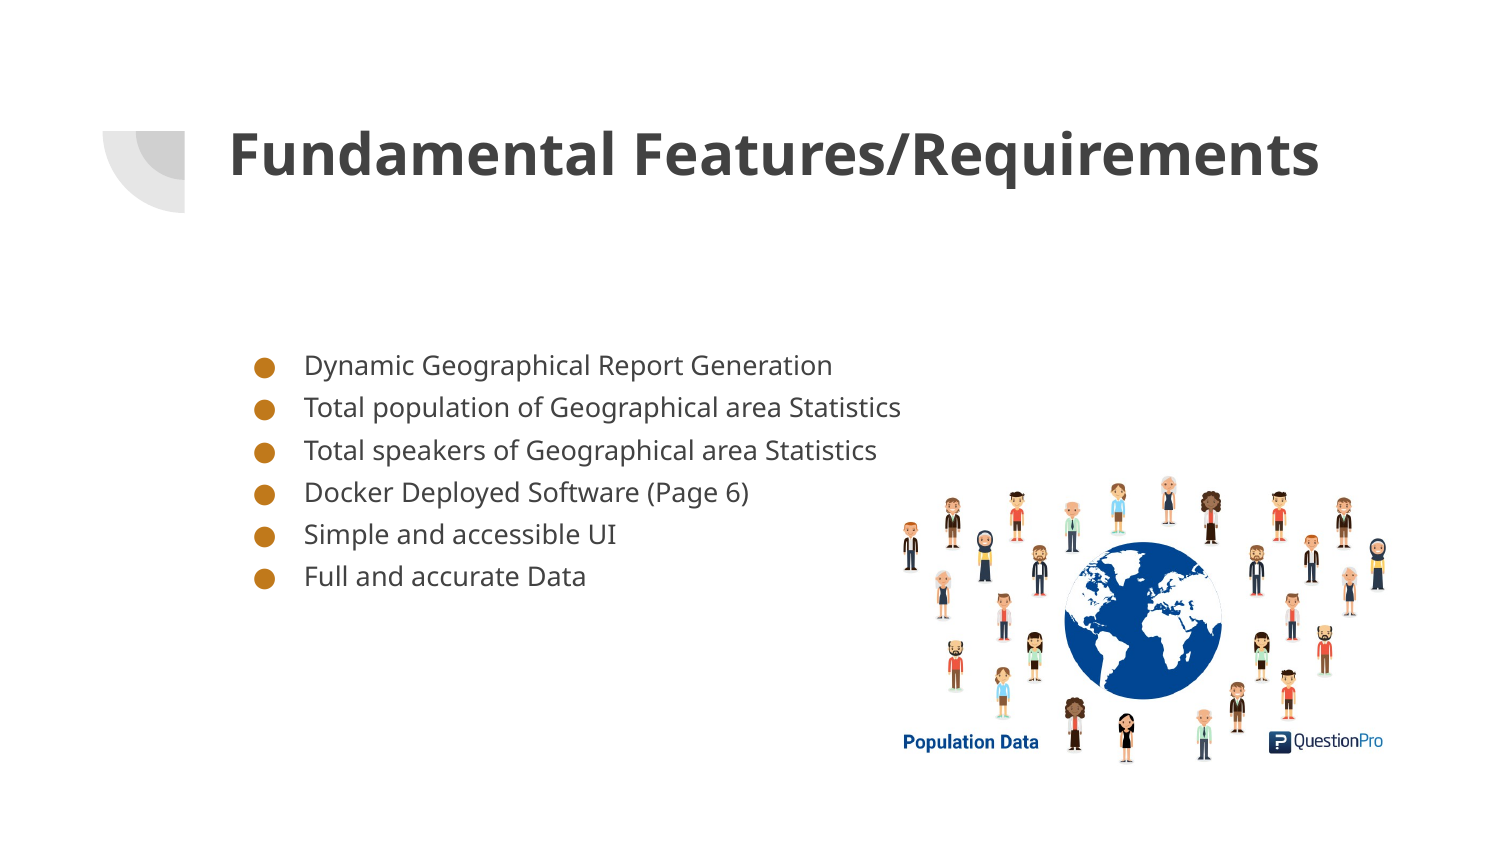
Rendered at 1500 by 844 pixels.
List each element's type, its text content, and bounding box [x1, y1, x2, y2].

picture [876, 461, 1409, 781]
title Fundamental Features/Requirements [213, 98, 1368, 263]
list Dynamic Geographical Report Generation Total population of Geographical area Statistics Total speakers of Geographical area Statistics Docker Deployed Software (Page 6) Simple and accessible UI Full and accurate Data [213, 326, 1368, 744]
